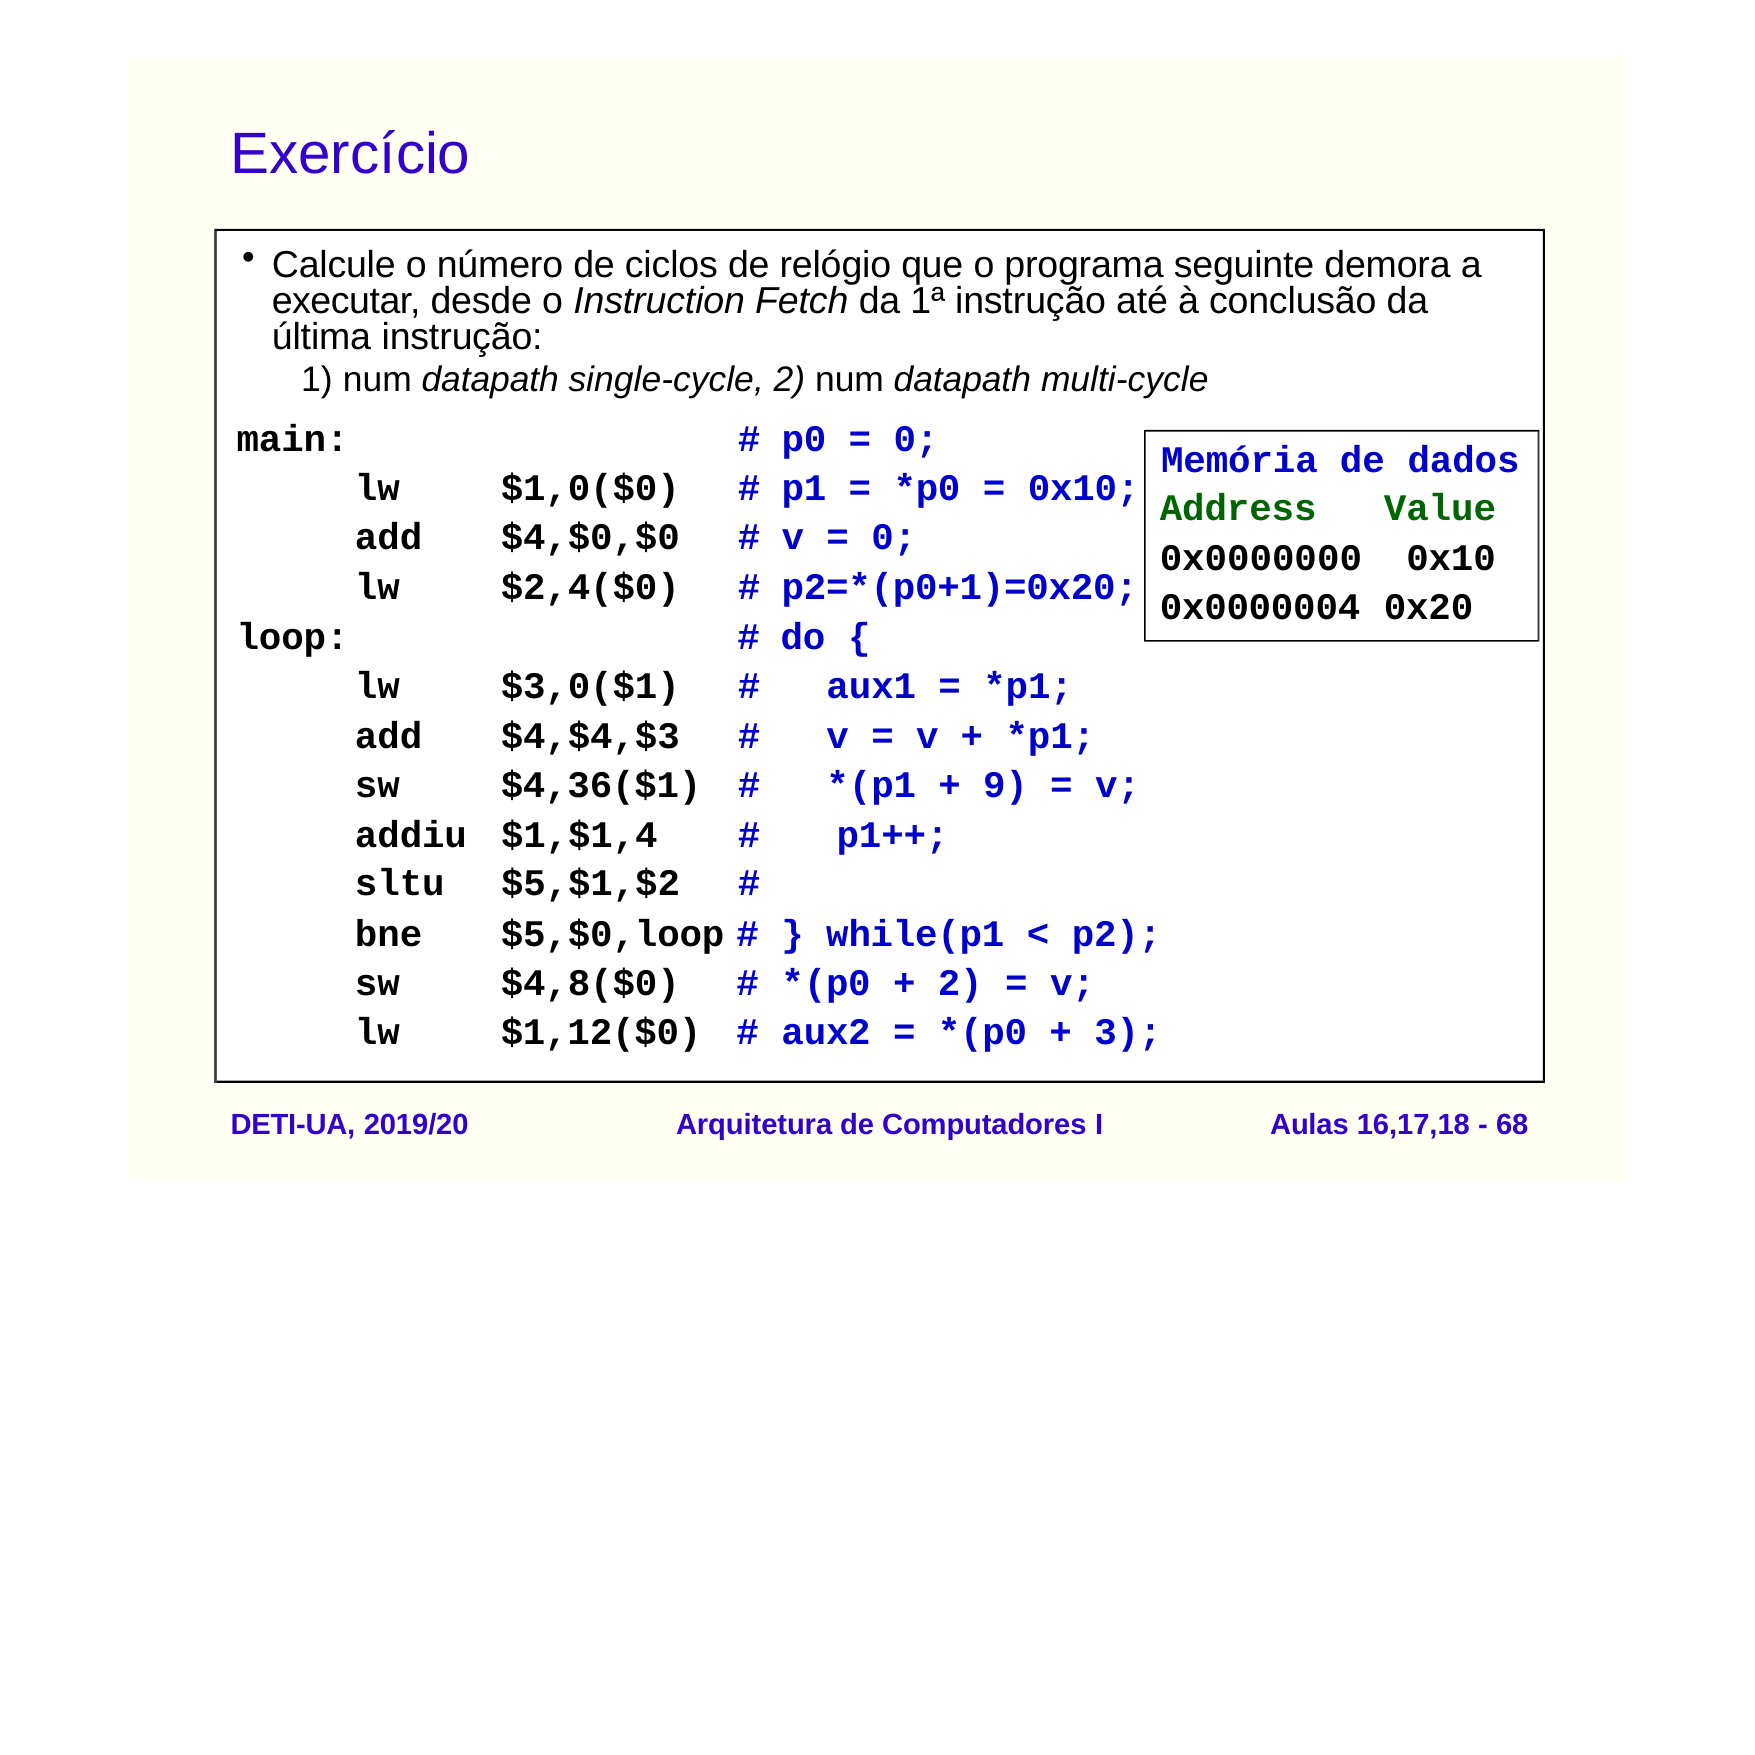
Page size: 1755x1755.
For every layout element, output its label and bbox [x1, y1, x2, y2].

title [228, 113, 473, 409]
slide_number [228, 1109, 473, 1755]
table_header [231, 426, 240, 469]
text_box [214, 228, 1545, 1083]
slide_number [1268, 1109, 1533, 1755]
footer [673, 1109, 1107, 1755]
table_cell [231, 469, 1145, 909]
table_header [350, 921, 1167, 964]
table_cell [350, 964, 1167, 1057]
